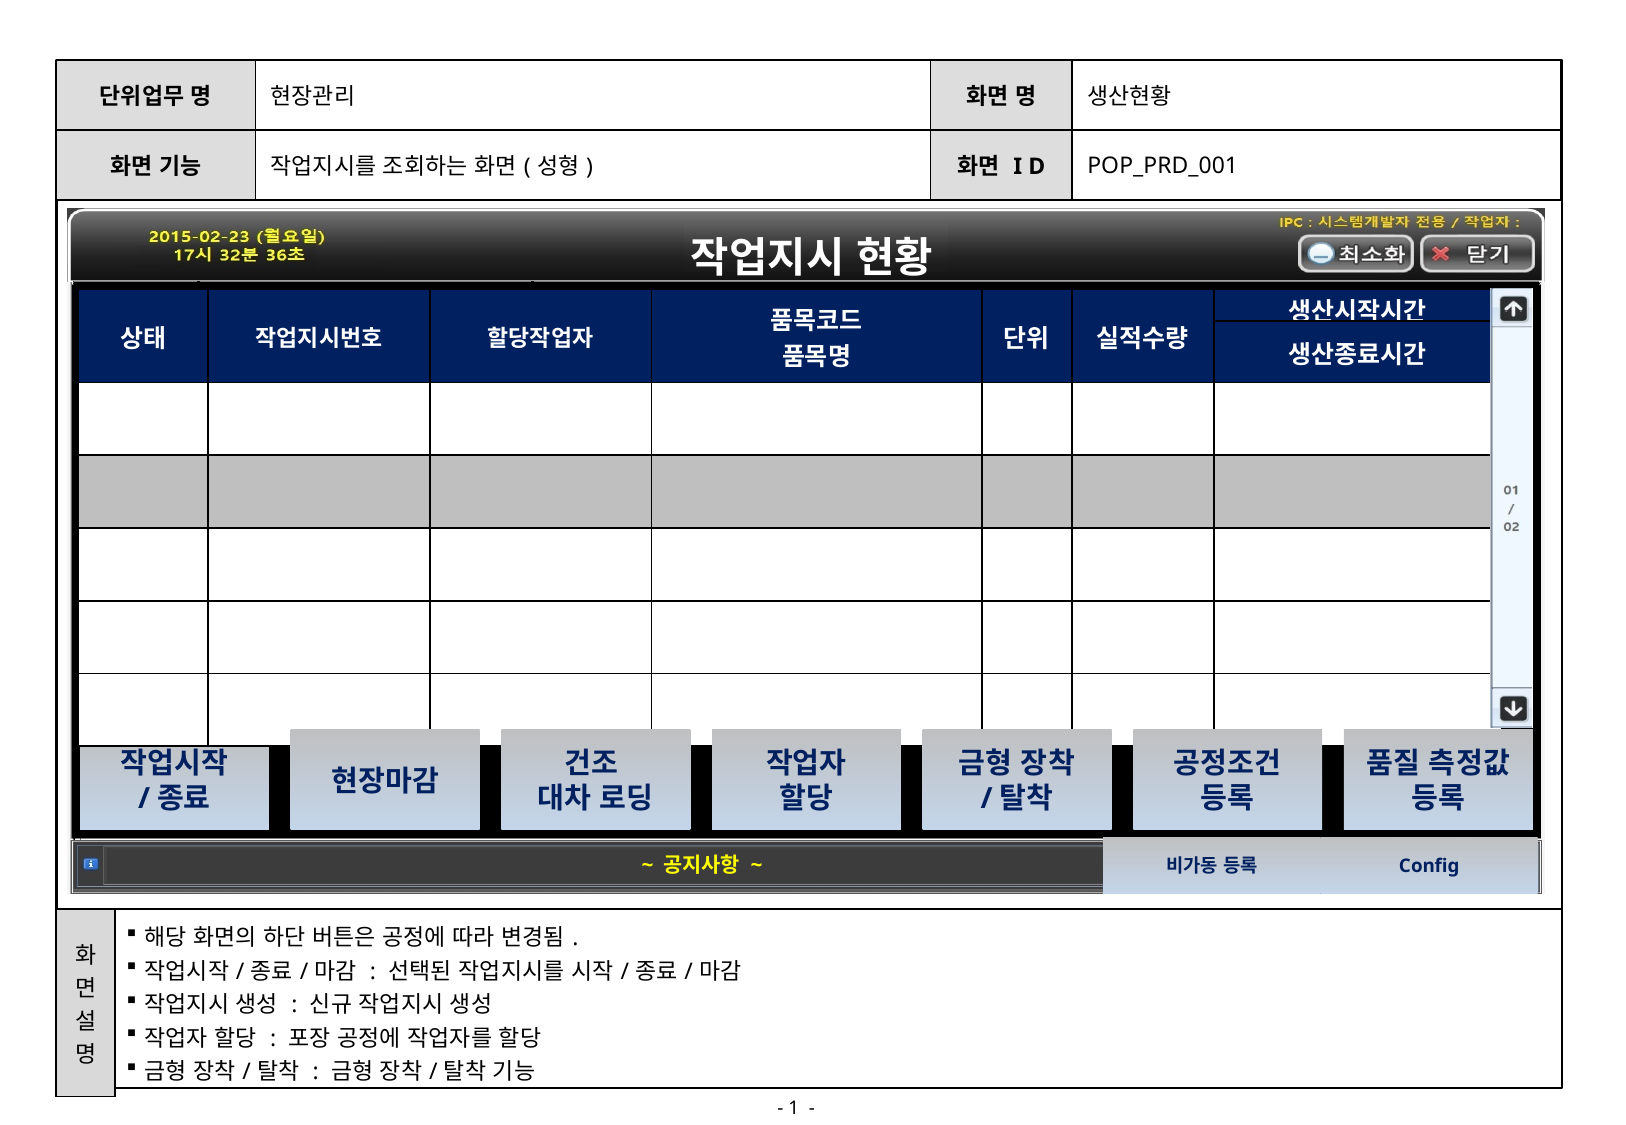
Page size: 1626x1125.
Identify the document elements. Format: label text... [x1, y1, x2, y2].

table_cell 화면 기능 [57, 131, 255, 199]
table_cell 화면 I D [931, 131, 1071, 199]
table_header 화면 명 [931, 61, 1071, 129]
picture [67, 208, 1545, 894]
table_header 단위업무 명 [57, 61, 255, 129]
table_header 현장관리 [256, 61, 930, 129]
table_cell POP_PRD_001 [1073, 131, 1560, 199]
table_header 생산현황 [1073, 61, 1560, 129]
table_cell 작업지시를 조회하는 화면(성형) [256, 131, 930, 199]
table_header 해당 화면의 하단 버튼은 공정에 따라 변경됨. 작업시작/종료/마감 : 선택된 작업지시를 시작/종료/마감 작업지시 생성 : 신규 작업지시 생성 작업자 할당 : 포장 공정에 작업자를 할당 금형 장착/탈착 : 금형 장착/탈착 기능 [116, 910, 1562, 1097]
table_header 화 면 설 명 [57, 910, 114, 1096]
